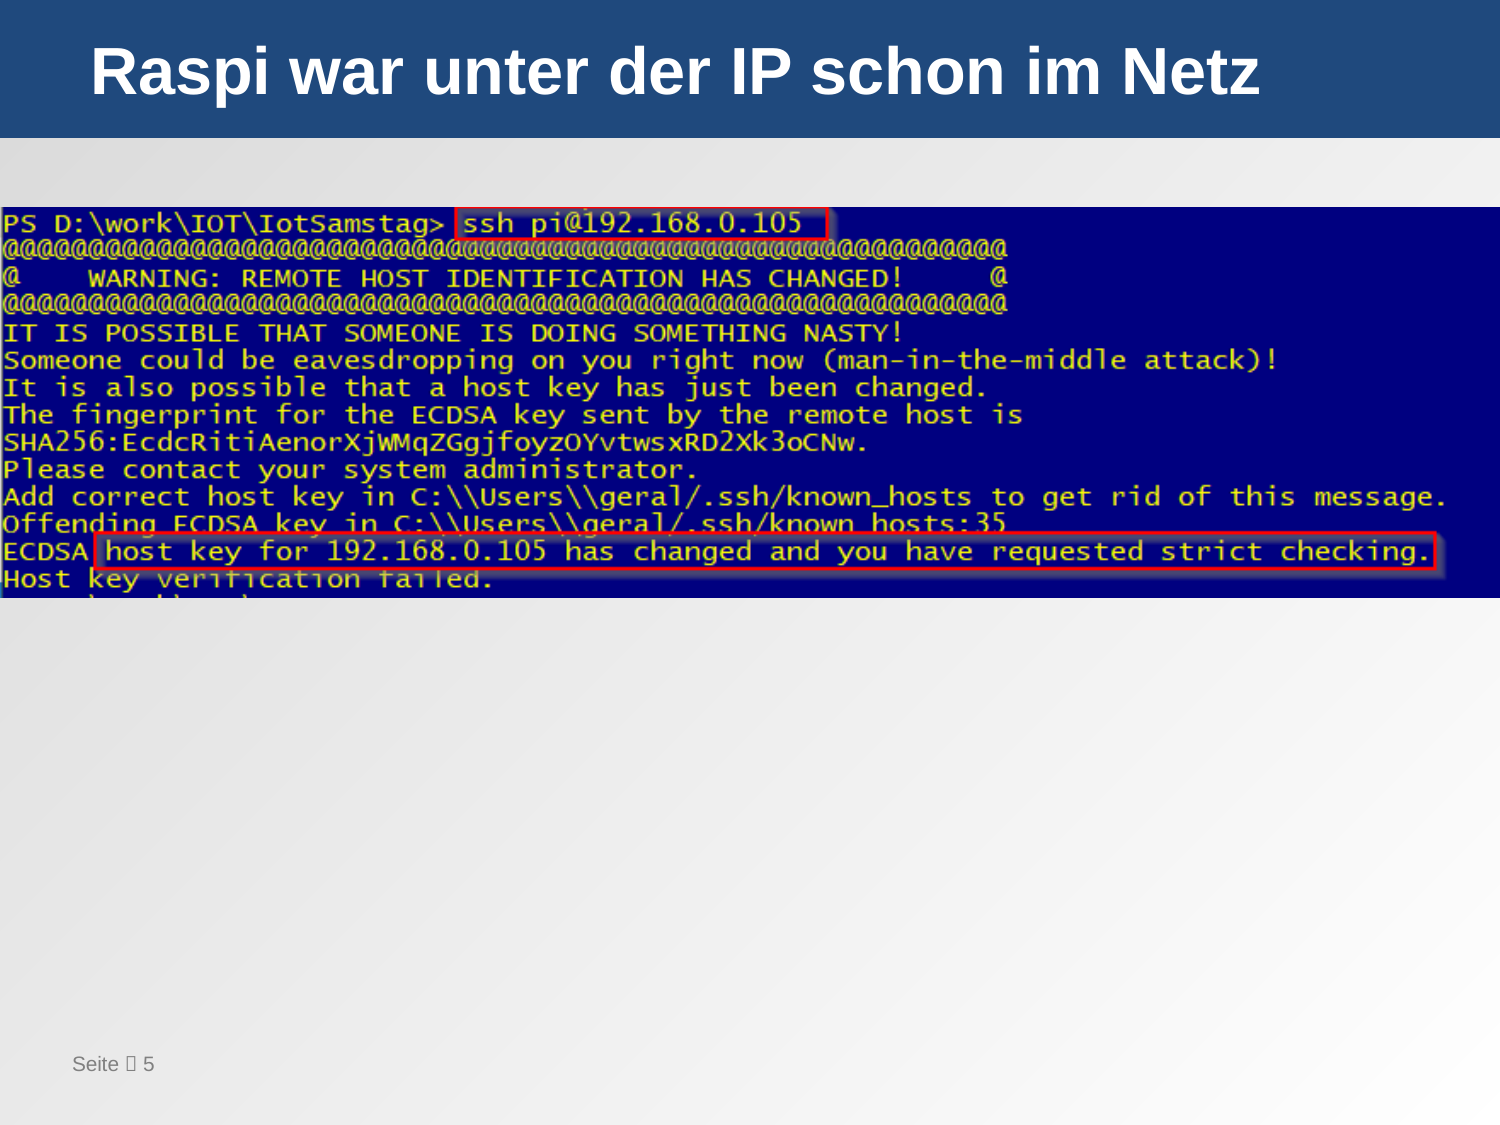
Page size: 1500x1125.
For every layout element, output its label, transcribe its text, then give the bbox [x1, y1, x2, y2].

title Raspi war unter der IP schon im Netz [75, 20, 1425, 206]
picture [0, 207, 1500, 599]
